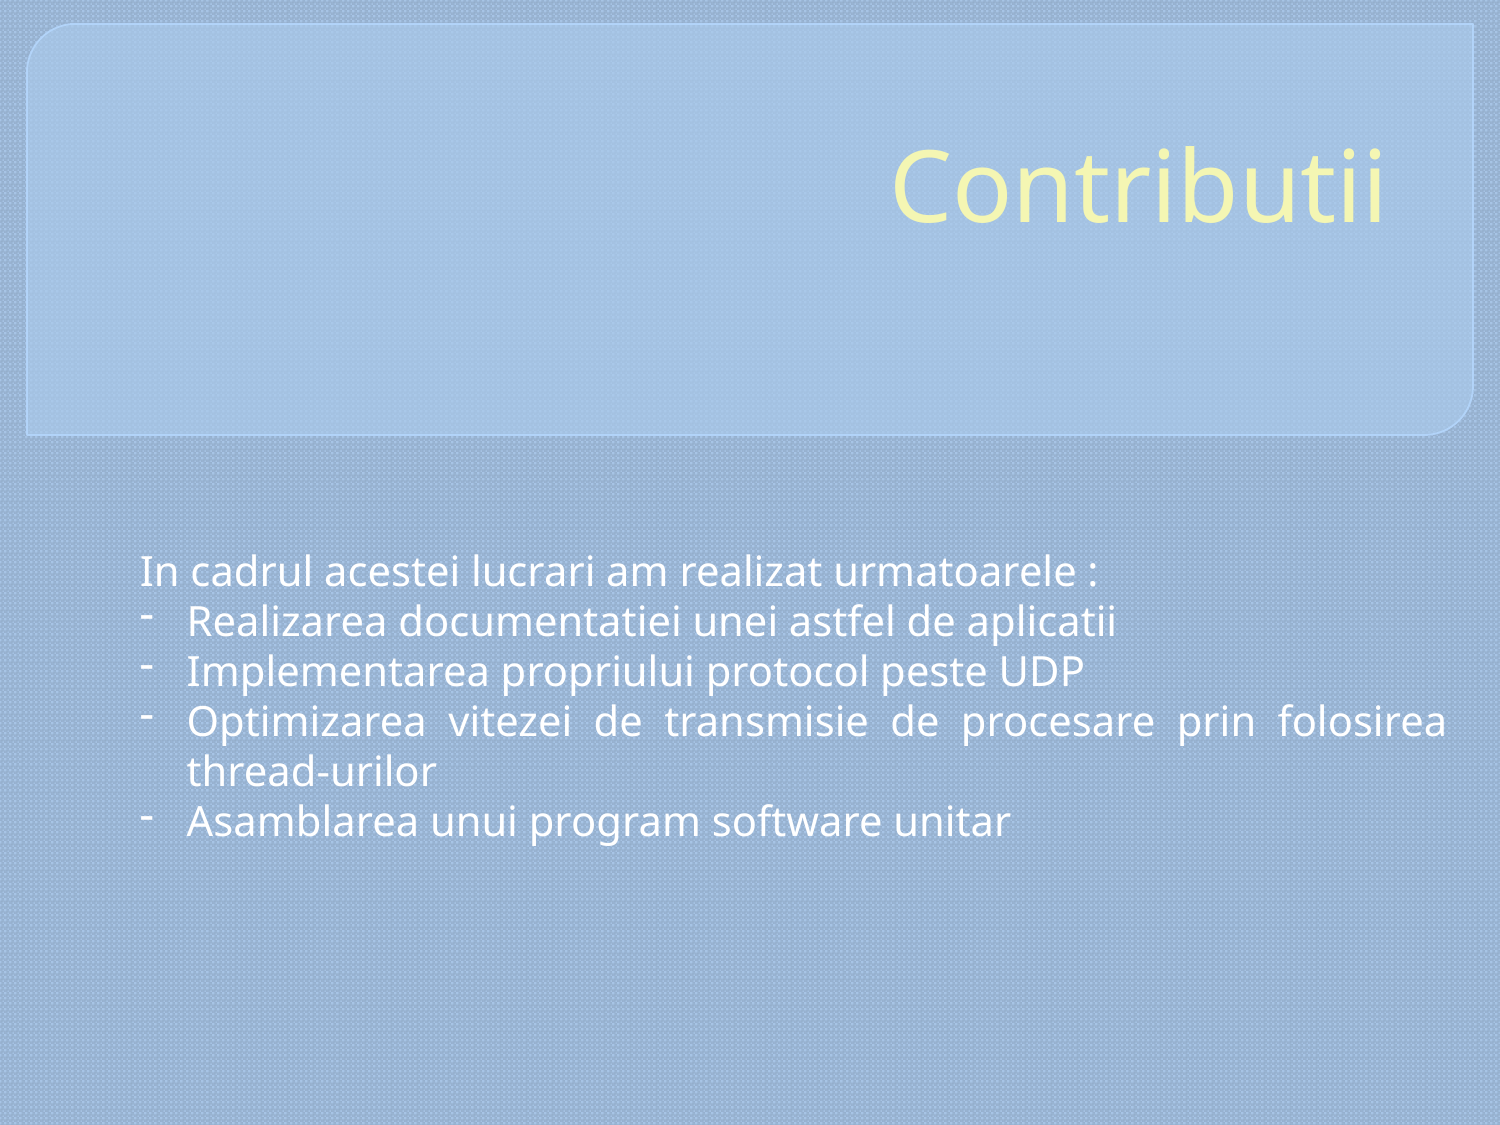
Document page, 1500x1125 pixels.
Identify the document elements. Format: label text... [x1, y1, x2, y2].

text_box In cadrul acestei lucrari am realizat urmatoarele : Realizarea documentatiei unei astfel de aplicatii Implementarea propriului protocol peste UDP Optimizarea vitezei de transmisie de procesare prin folosirea thread-urilor Asamblarea unui program software unitar [124, 537, 1463, 853]
title Contributii [76, 62, 1427, 250]
